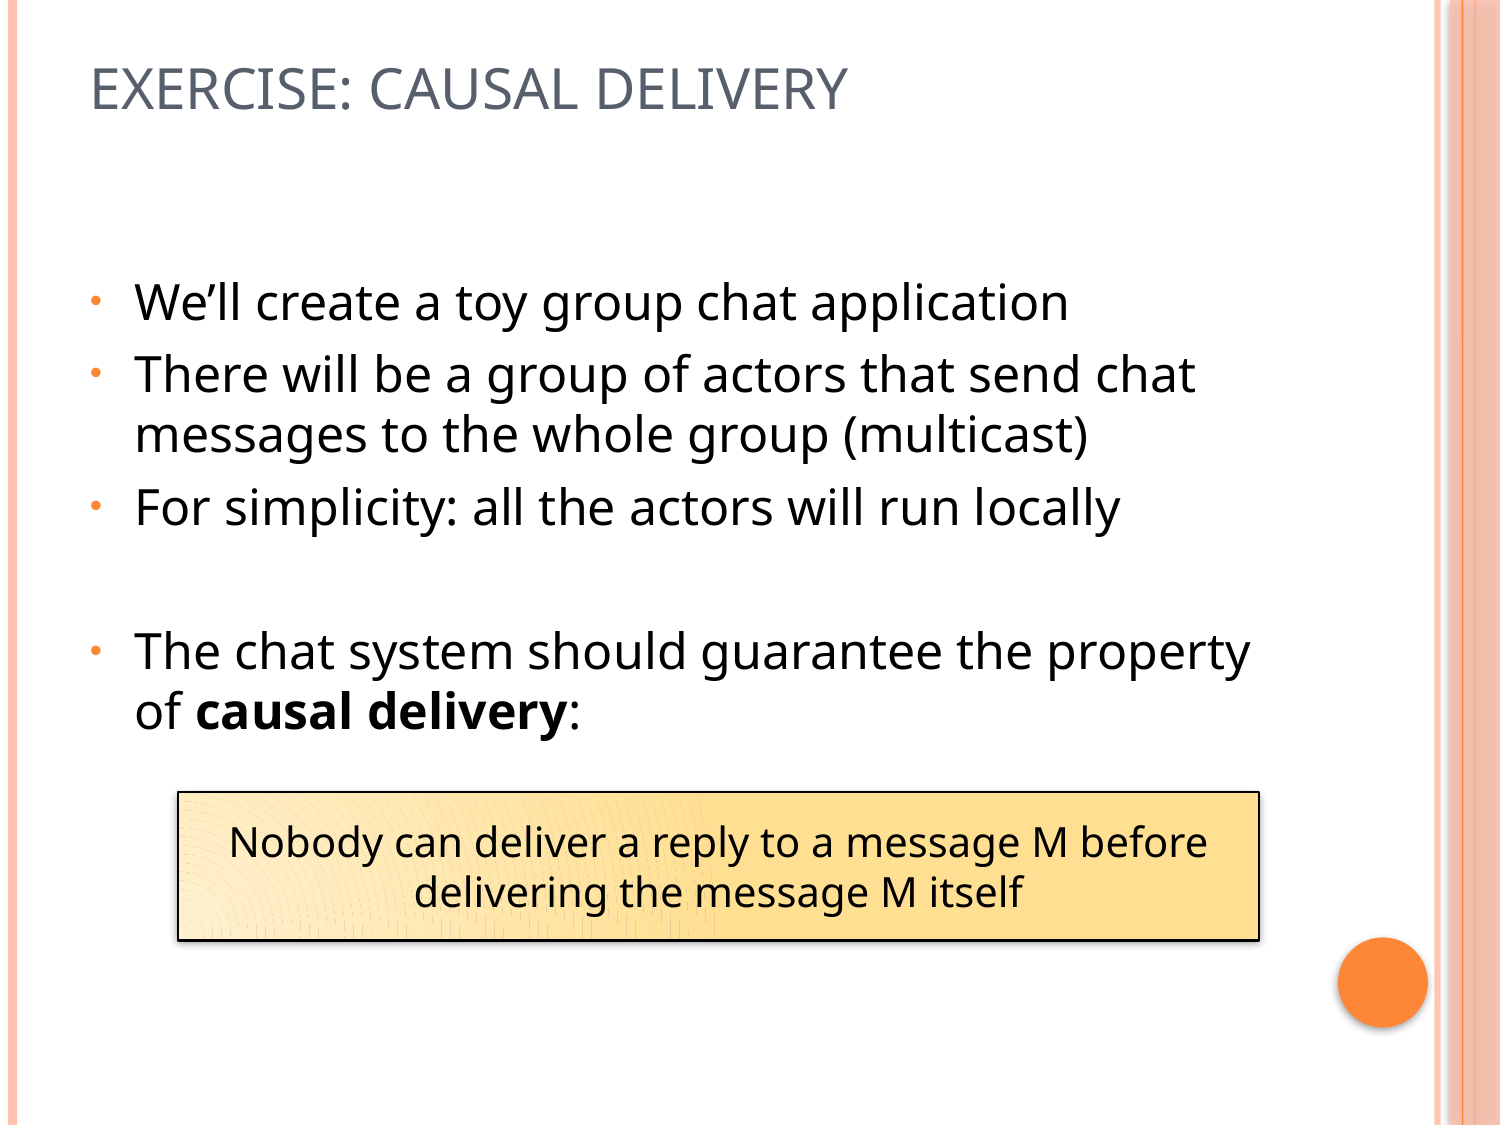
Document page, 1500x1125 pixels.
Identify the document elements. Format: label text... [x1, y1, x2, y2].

list We’ll create a toy group chat application There will be a group of actors that send chat messages to the whole group (multicast) For simplicity: all the actors will run locally The chat system should guarantee the property of causal delivery: [75, 262, 1300, 1062]
slide_number [1333, 940, 1434, 1027]
title Exercise: Causal Delivery [75, 45, 1300, 129]
text_box Nobody can deliver a reply to a message M before delivering the message M itself [177, 791, 1260, 942]
